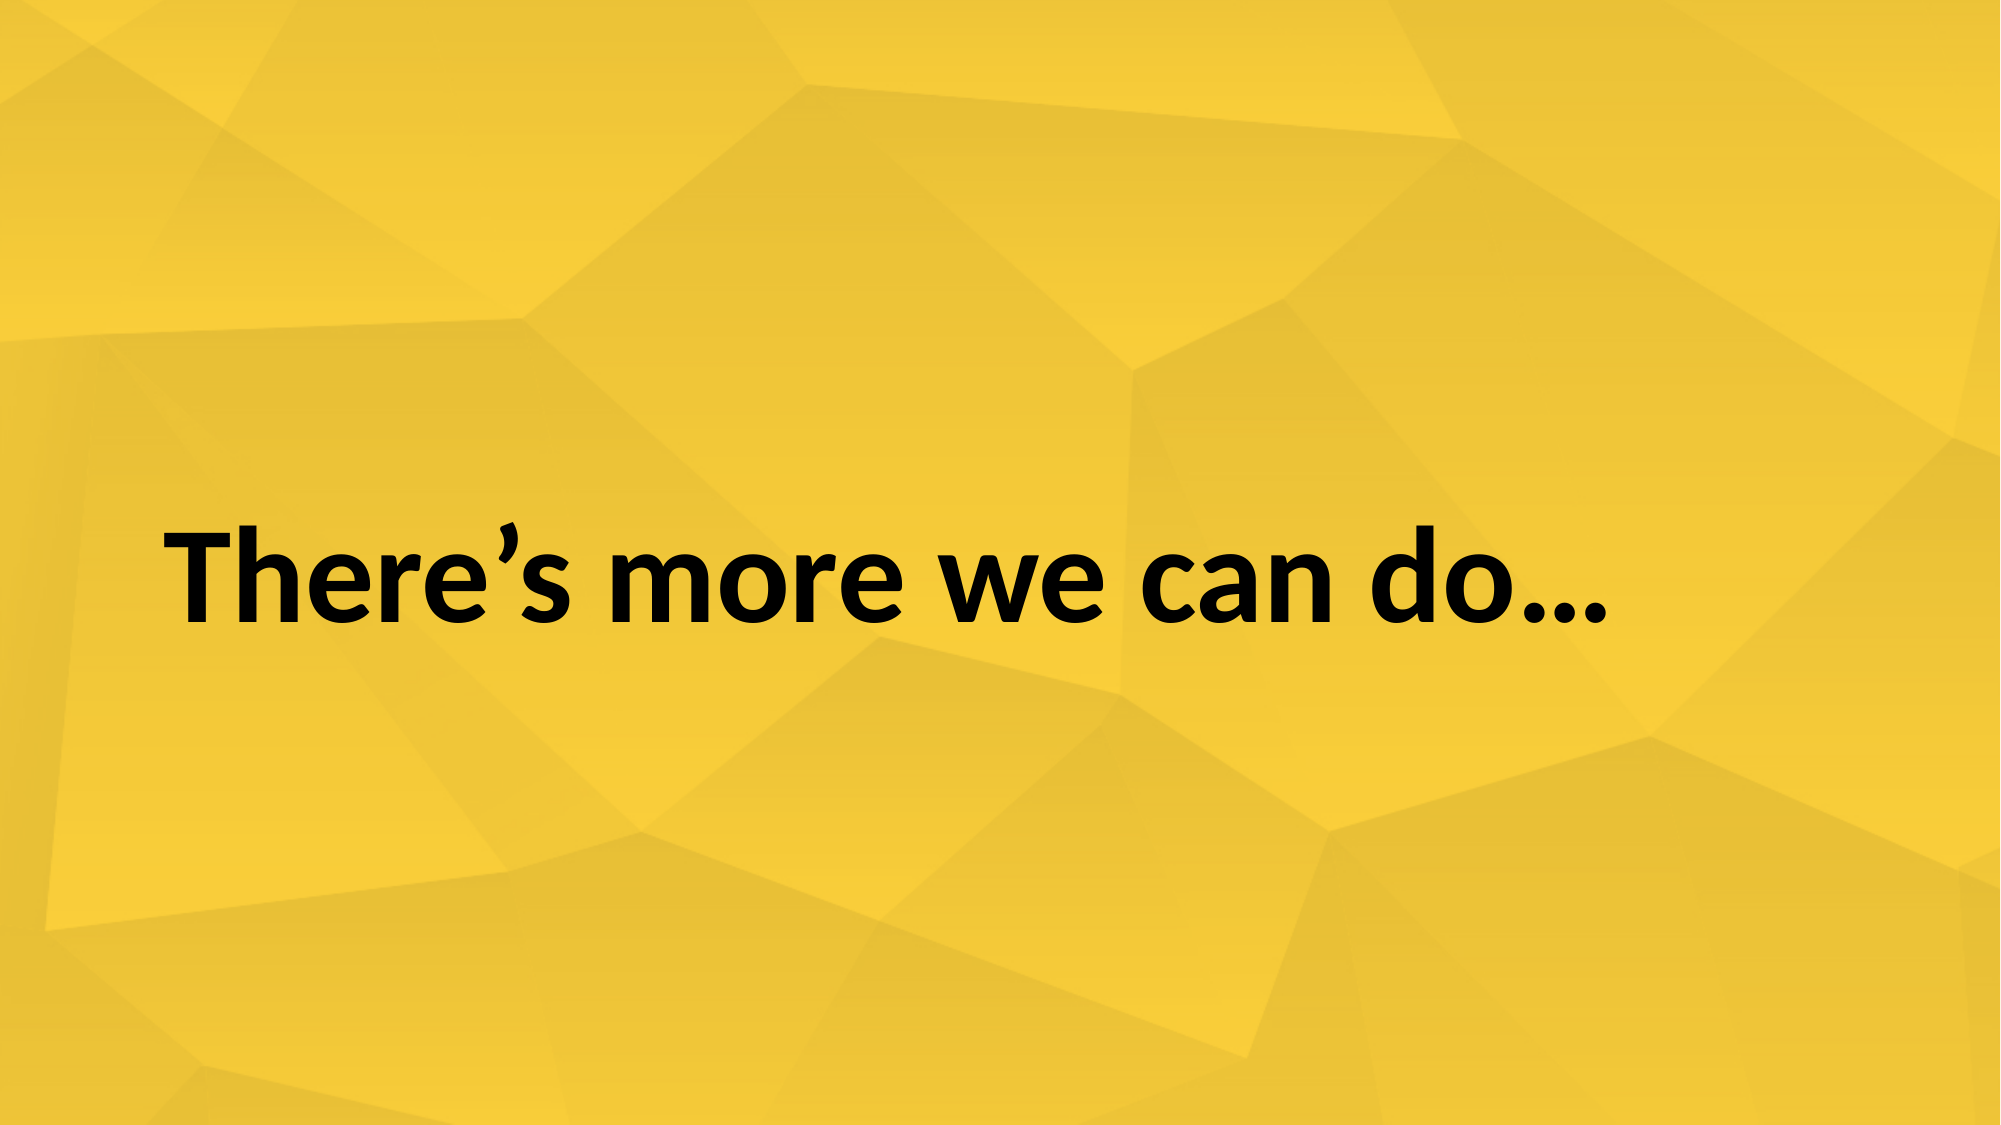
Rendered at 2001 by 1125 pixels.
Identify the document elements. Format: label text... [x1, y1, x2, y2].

text_box There’s more we can do… [148, 477, 1630, 658]
picture [0, 0, 2001, 1125]
